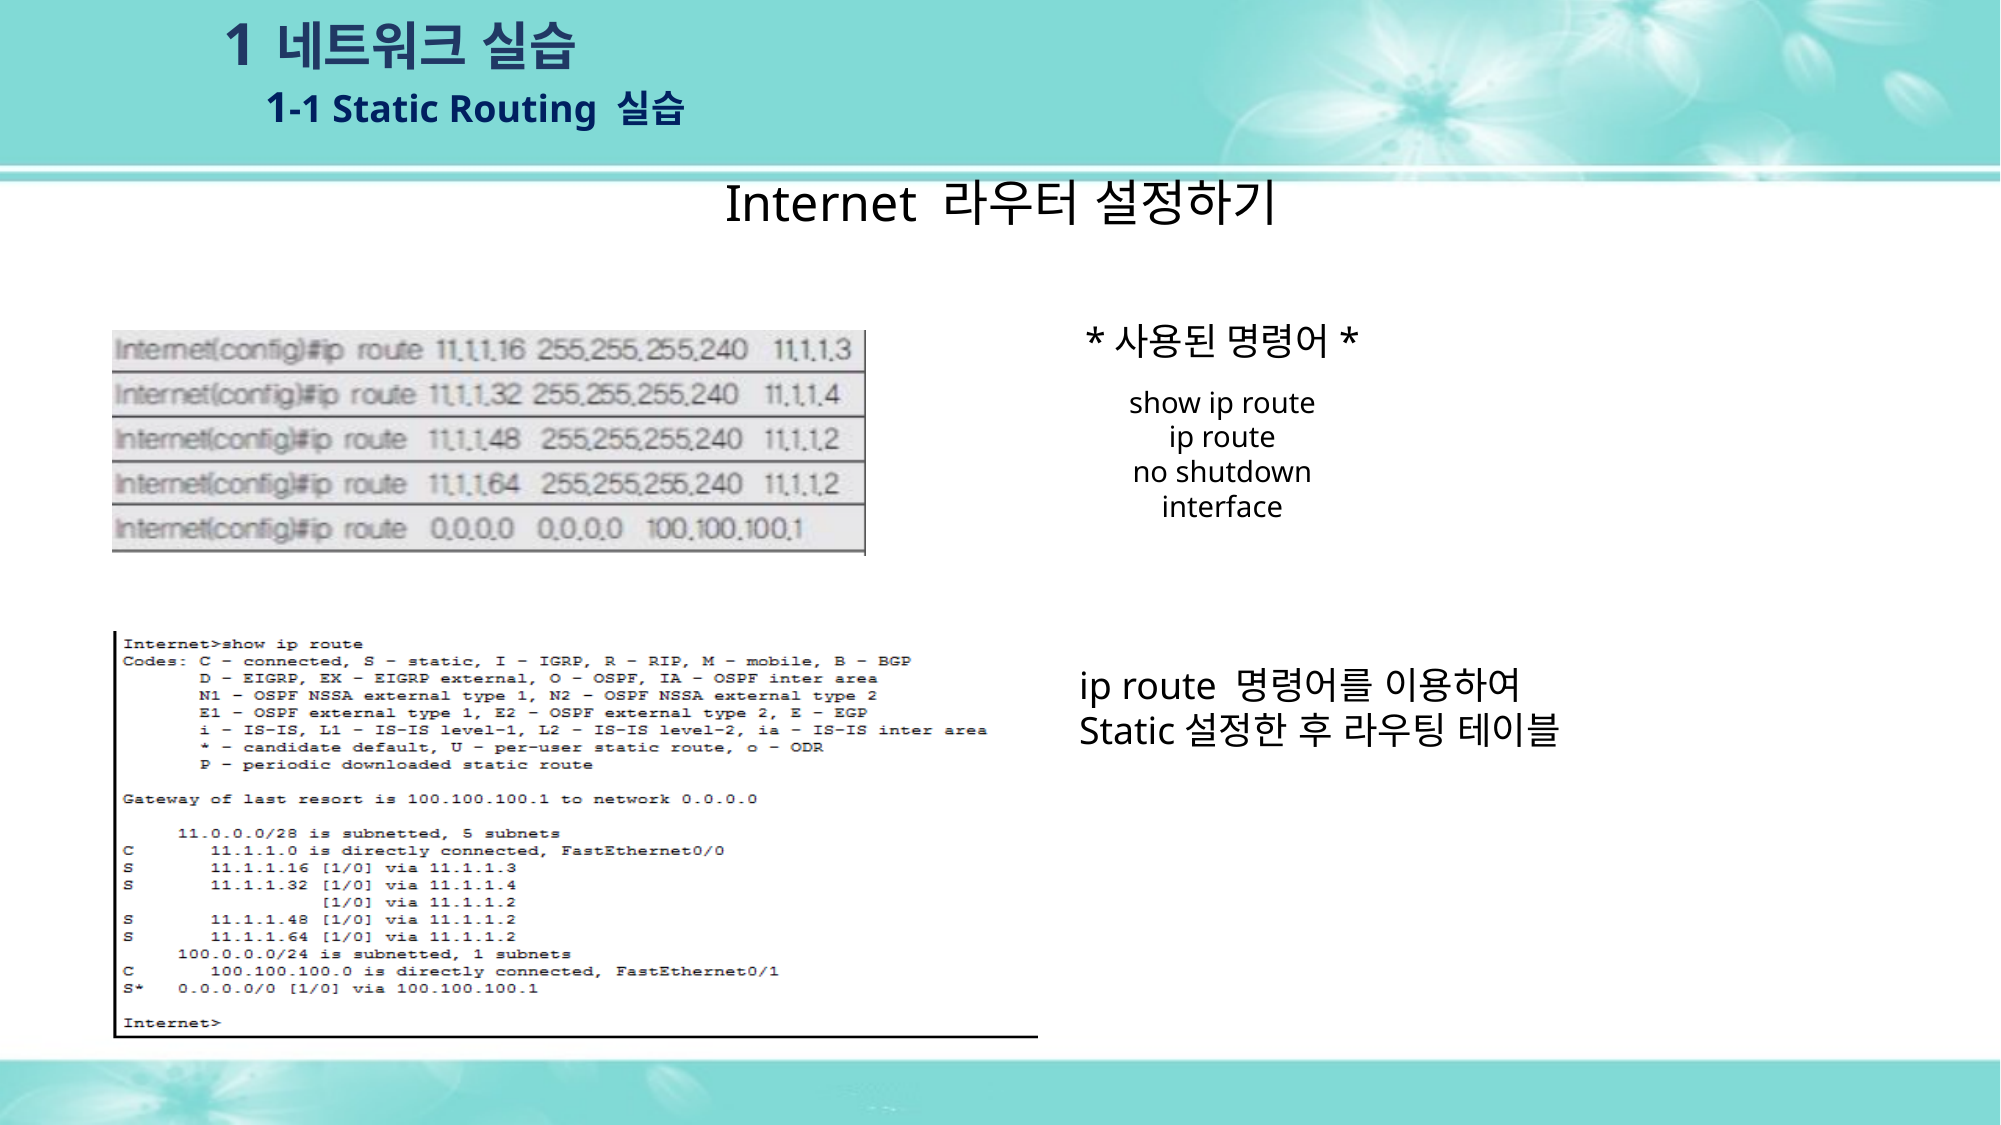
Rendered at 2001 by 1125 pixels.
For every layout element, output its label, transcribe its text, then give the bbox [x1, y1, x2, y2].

text_box show ip route ip route no shutdown interface [1029, 376, 1416, 567]
text_box ip route 명령어를 이용하여 Static설정한 후 라우팅 테이블 [1064, 654, 1610, 760]
text_box *사용된 명령어* [1064, 310, 1381, 371]
picture [0, 0, 2001, 1125]
text_box Internet 라우터 설정하기 [685, 164, 1318, 240]
text_box 1 네트워크 실습 [209, 0, 804, 130]
title 1-1 Static Routing 실습 [250, 0, 979, 218]
